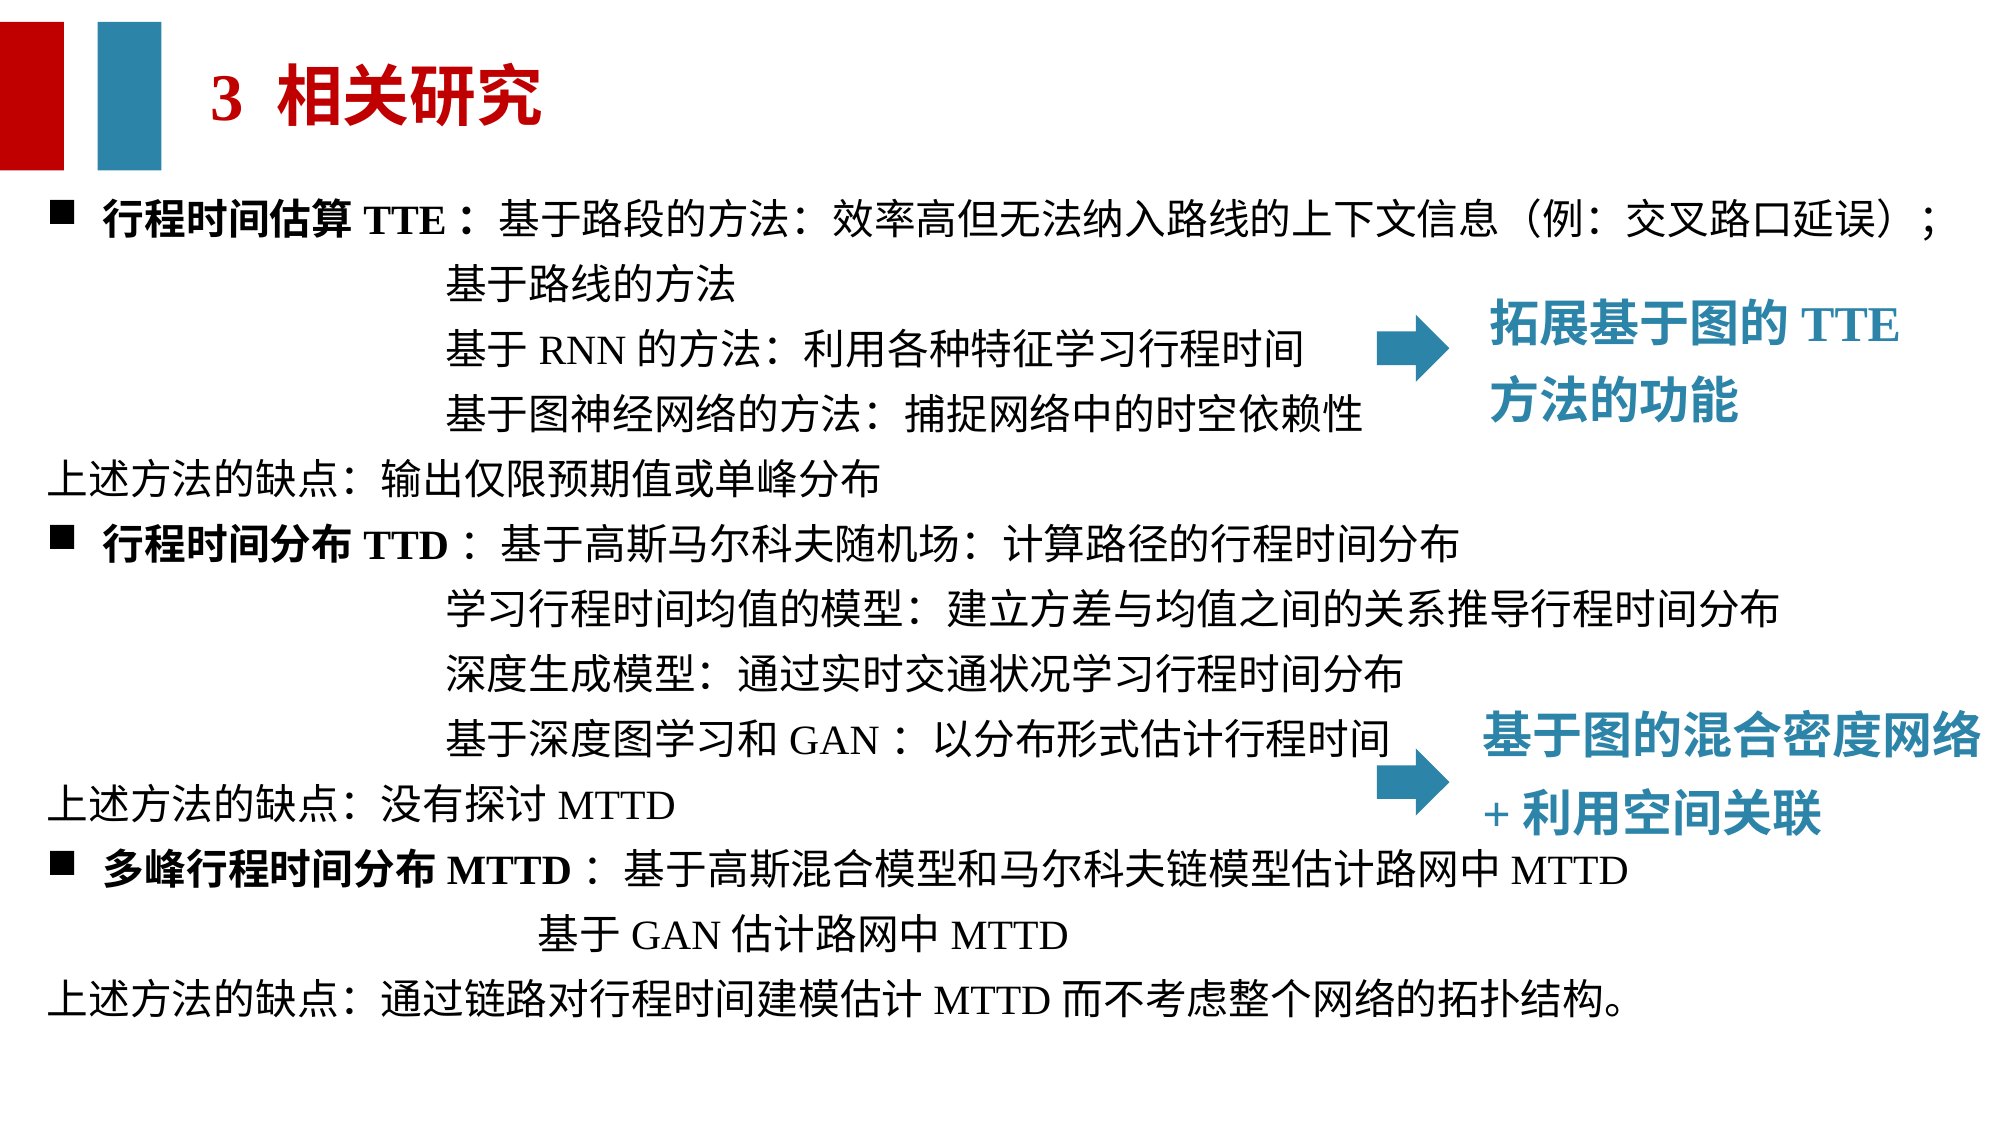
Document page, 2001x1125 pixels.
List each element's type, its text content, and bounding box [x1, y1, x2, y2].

text_box 基于图的混合密度网络 +利用空间关联 [1467, 678, 1998, 849]
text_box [0, 21, 162, 171]
text_box [1375, 745, 1451, 819]
text_box 行程时间估算TTE：基于路段的方法：效率高但无法纳入路线的上下文信息（例：交叉路口延误）； 基于路线的方法 基于RNN的方法：利用各种特征学习行程时间 基于图神经网络的方法：捕捉网络中的时空依赖性 上述方法的缺点：输出仅限预期值或单峰分布 行程时间分布TTD：基于高斯马尔科夫随机场：计算路径的行程时间分布 学习行程时间均值的模型：建立方差与均值之间的关系推导行程时间分布 深度生成模型：通过实时交通状况学习行程时间分布 基于深度图学习和GAN：以分布形式估计行程时间 上述方法的缺点：没有探讨MTTD 多峰行程时间分布MTTD：基于高斯混合模型和马尔科夫链模型估计路网中MTTD 基于GAN估计路网中MTTD 上述方法的缺点：通过链路对行程时间建模估计MTTD而不考虑整个网络的拓扑结构。 [31, 170, 2000, 1031]
text_box [1375, 312, 1451, 385]
text_box 拓展基于图的TTE 方法的功能 [1474, 265, 1916, 437]
text_box 3 相关研究 [195, 46, 2000, 142]
